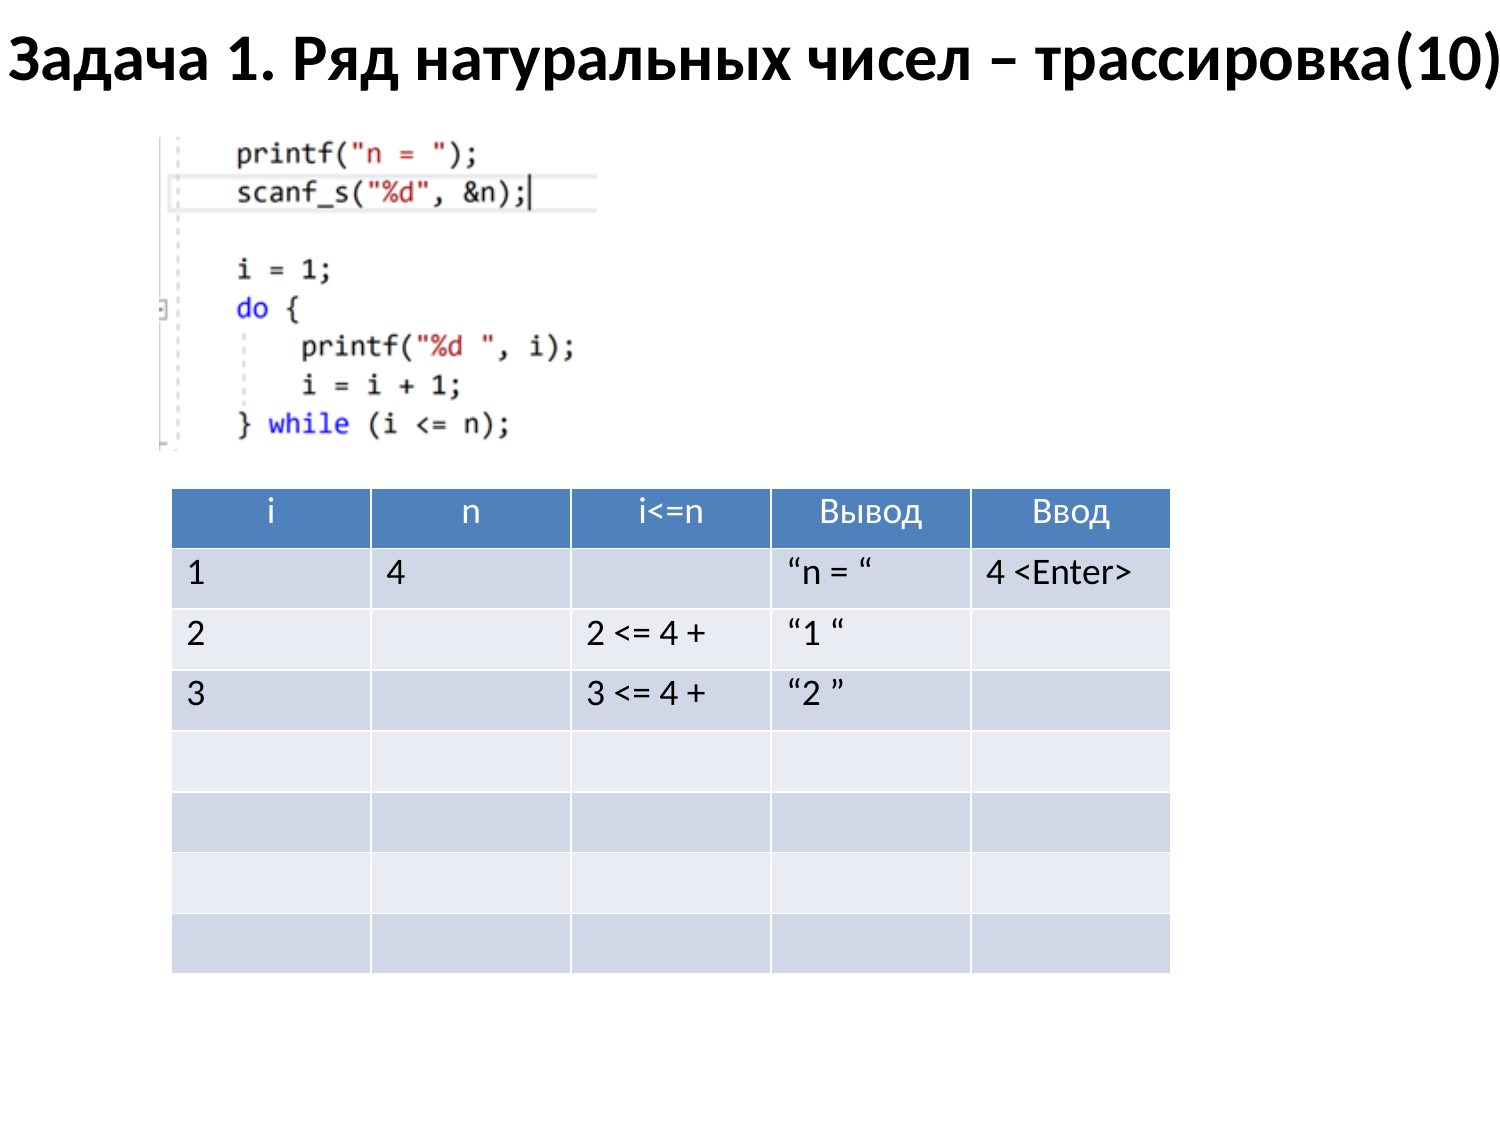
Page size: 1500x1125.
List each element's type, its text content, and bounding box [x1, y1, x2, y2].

table_cell [772, 853, 970, 913]
table_cell 4 <Enter> [972, 549, 1170, 608]
table_cell [572, 853, 770, 913]
table_cell [772, 793, 970, 852]
table_cell [172, 732, 370, 791]
table_header i<=n [572, 489, 770, 548]
table_cell [972, 671, 1170, 730]
table_cell 3 <= 4 + [572, 671, 770, 730]
table_cell [772, 732, 970, 791]
table_header Ввод [972, 489, 1170, 548]
table_cell [372, 914, 570, 973]
table_cell 1 [172, 549, 370, 608]
table_cell 3 [172, 671, 370, 730]
table_cell [972, 732, 1170, 791]
picture [159, 137, 597, 451]
table_cell “n = “ [772, 549, 970, 608]
table_cell [172, 914, 370, 973]
table_cell [972, 610, 1170, 669]
table_cell 2 [172, 610, 370, 669]
table_cell [372, 610, 570, 669]
table_cell [572, 732, 770, 791]
table_cell [172, 853, 370, 913]
table_cell [372, 853, 570, 913]
table_header i [172, 489, 370, 548]
table_cell [372, 732, 570, 791]
table_cell [572, 793, 770, 852]
table_cell 4 [372, 549, 570, 608]
table_cell [972, 914, 1170, 973]
table_cell [172, 793, 370, 852]
table_cell “1 “ [772, 610, 970, 669]
table_header Вывод [772, 489, 970, 548]
table_cell [372, 793, 570, 852]
title Задача 1. Ряд натуральных чисел – трассировка(10) [0, 19, 1500, 88]
table_header n [372, 489, 570, 548]
table_cell “2 ” [772, 671, 970, 730]
table_cell [372, 671, 570, 730]
table_cell [972, 853, 1170, 913]
table_cell [572, 914, 770, 973]
table_cell [572, 549, 770, 608]
table_cell [772, 914, 970, 973]
table_cell 2 <= 4 + [572, 610, 770, 669]
table_cell [972, 793, 1170, 852]
